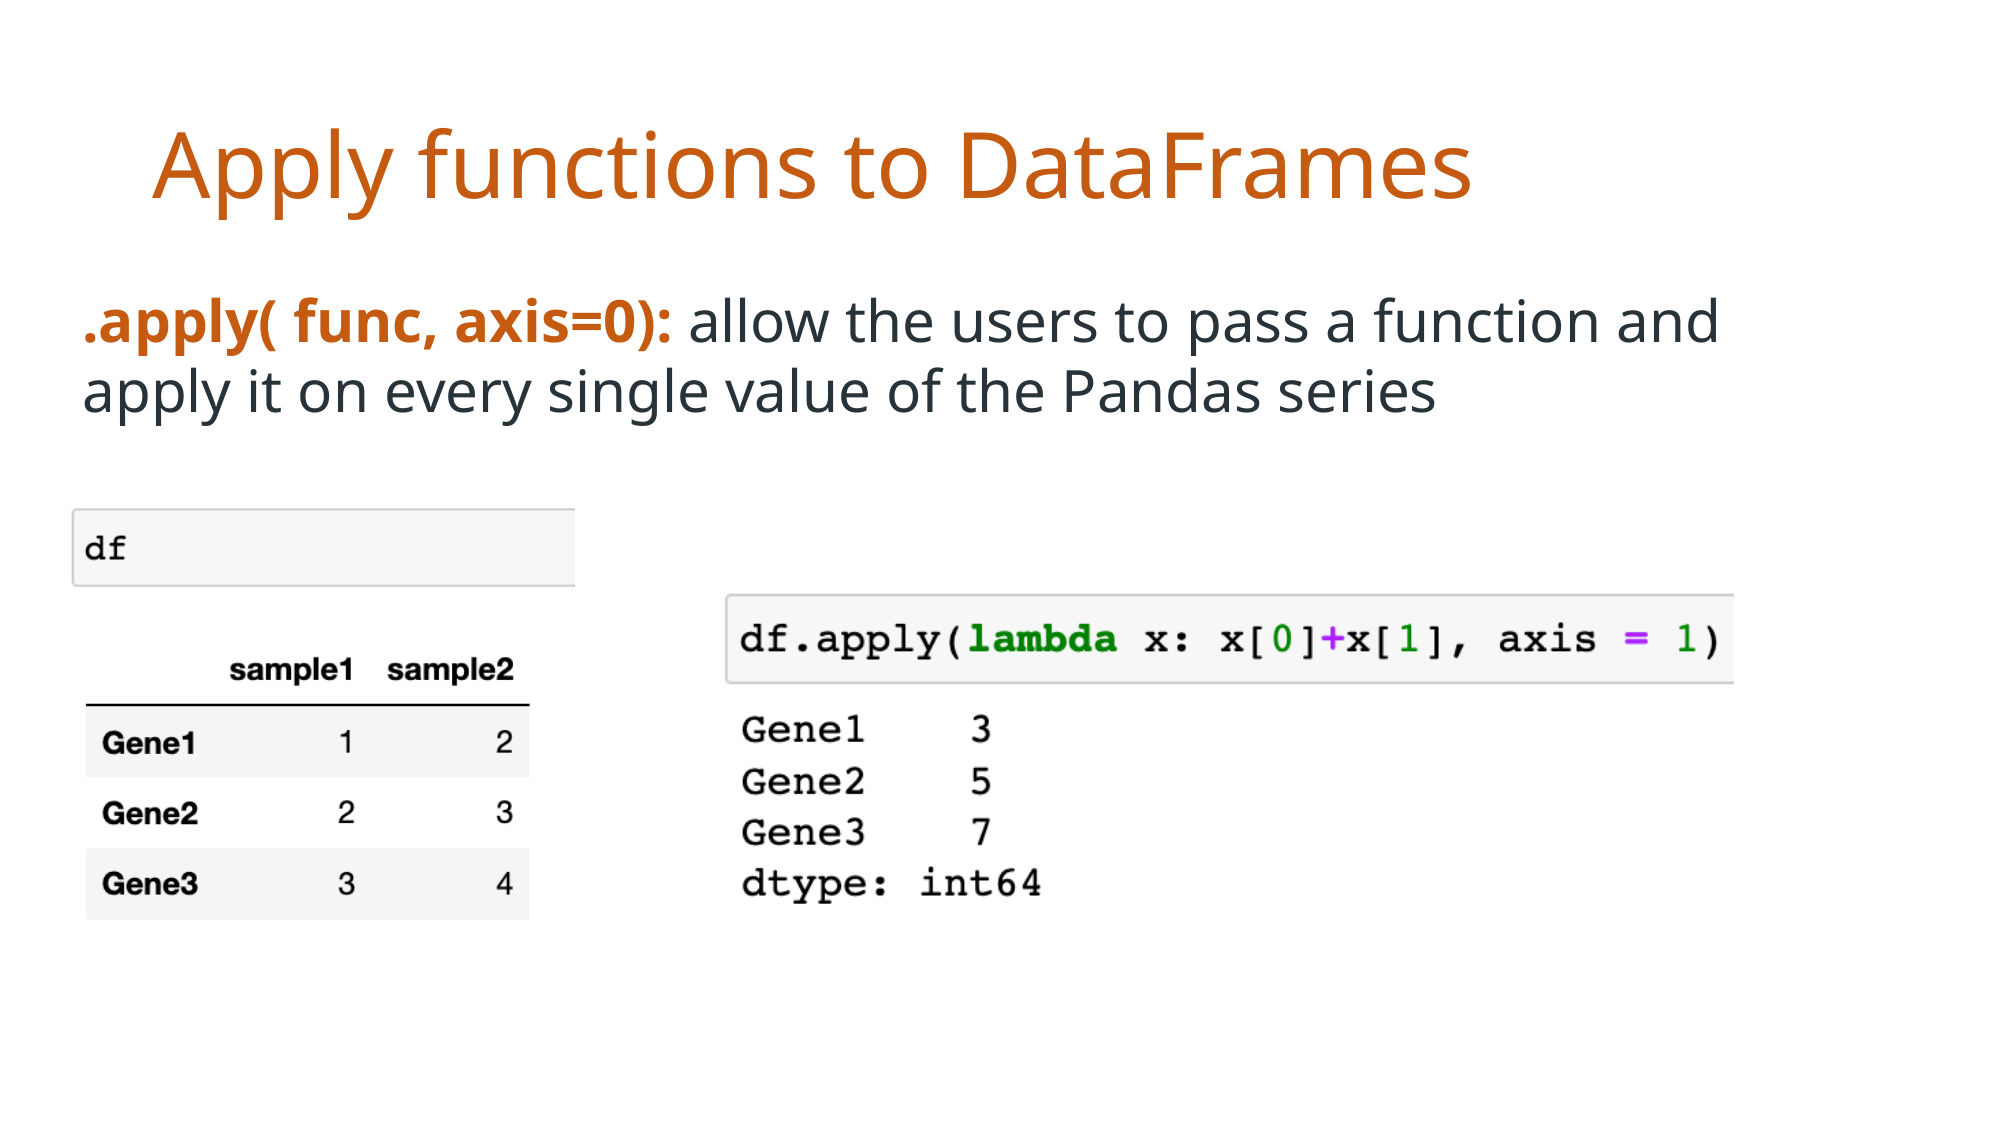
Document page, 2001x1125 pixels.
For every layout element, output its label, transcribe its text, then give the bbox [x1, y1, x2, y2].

text_box .apply( func, axis=0): allow the users to pass a function and apply it on every single value of the Pandas series [67, 277, 1885, 432]
picture [67, 494, 575, 940]
picture [716, 576, 1734, 930]
title Apply functions to DataFrames [137, 59, 1863, 277]
